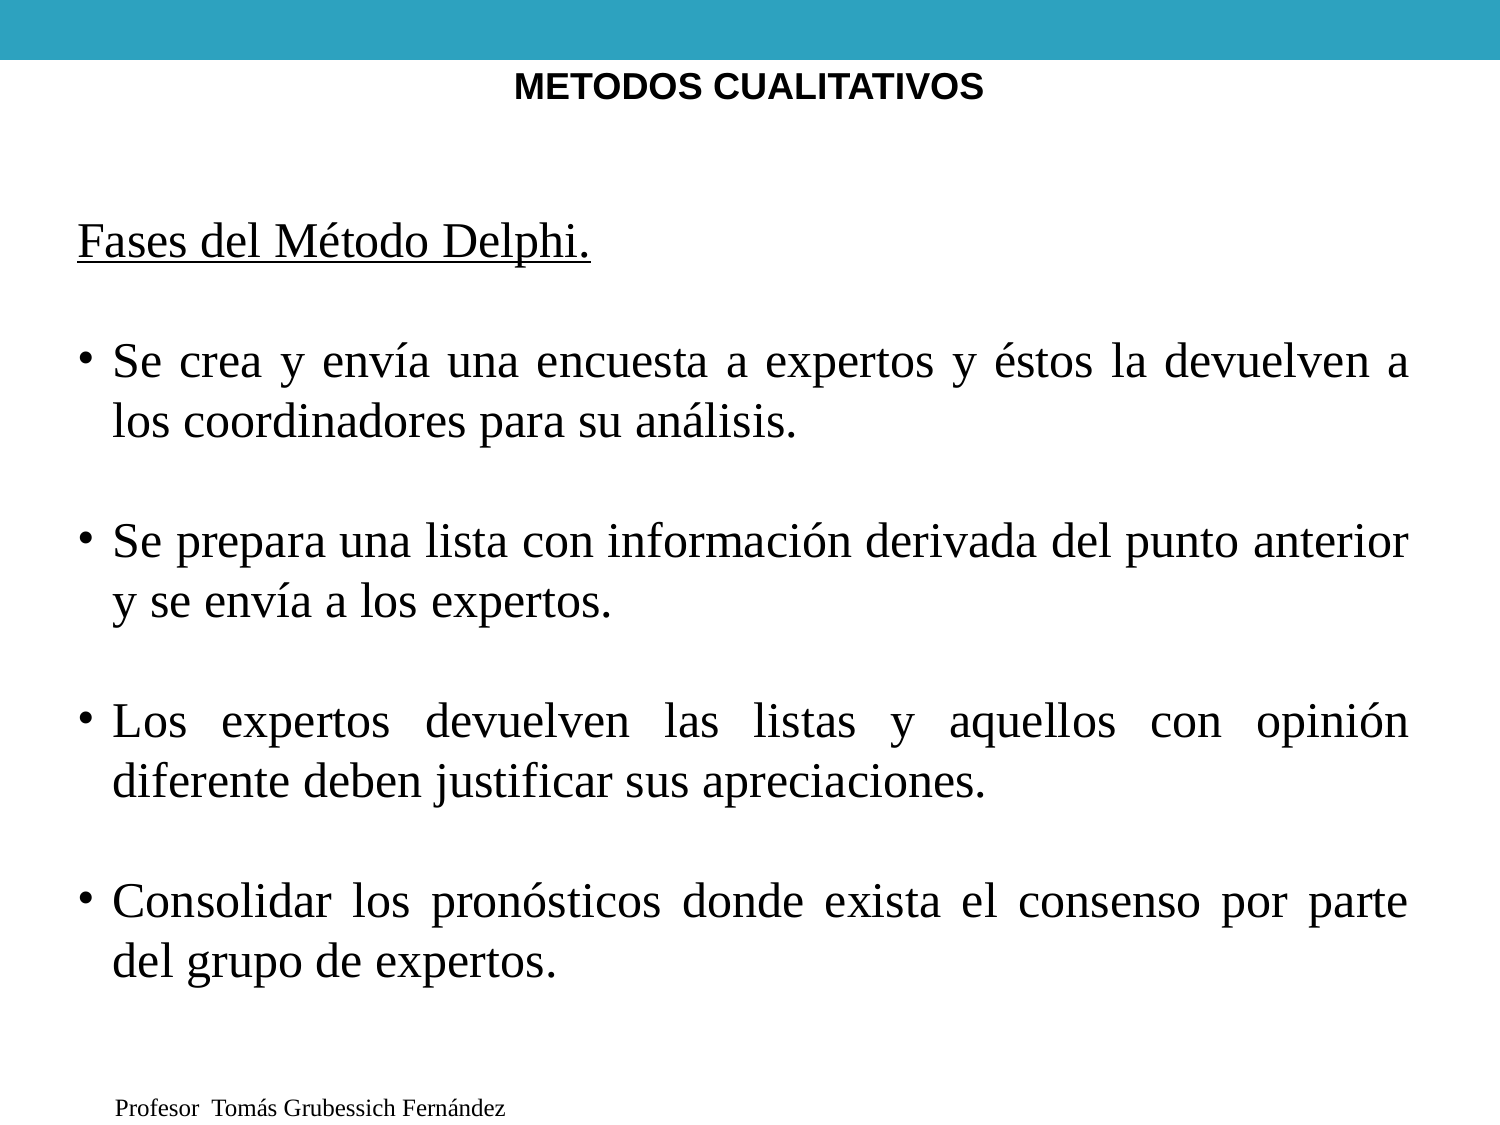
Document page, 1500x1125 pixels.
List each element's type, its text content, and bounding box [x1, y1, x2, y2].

text_box METODOS CUALITATIVOS [499, 54, 1001, 115]
text_box Fases del Método Delphi. Se crea y envía una encuesta a expertos y éstos la devuelven a los coordinadores para su análisis. Se prepara una lista con información derivada del punto anterior y se envía a los expertos. Los expertos devuelven las listas y aquellos con opinión diferente deben justificar sus apreciaciones. Consolidar los pronósticos donde exista el consenso por parte del grupo de expertos. [62, 199, 1425, 996]
